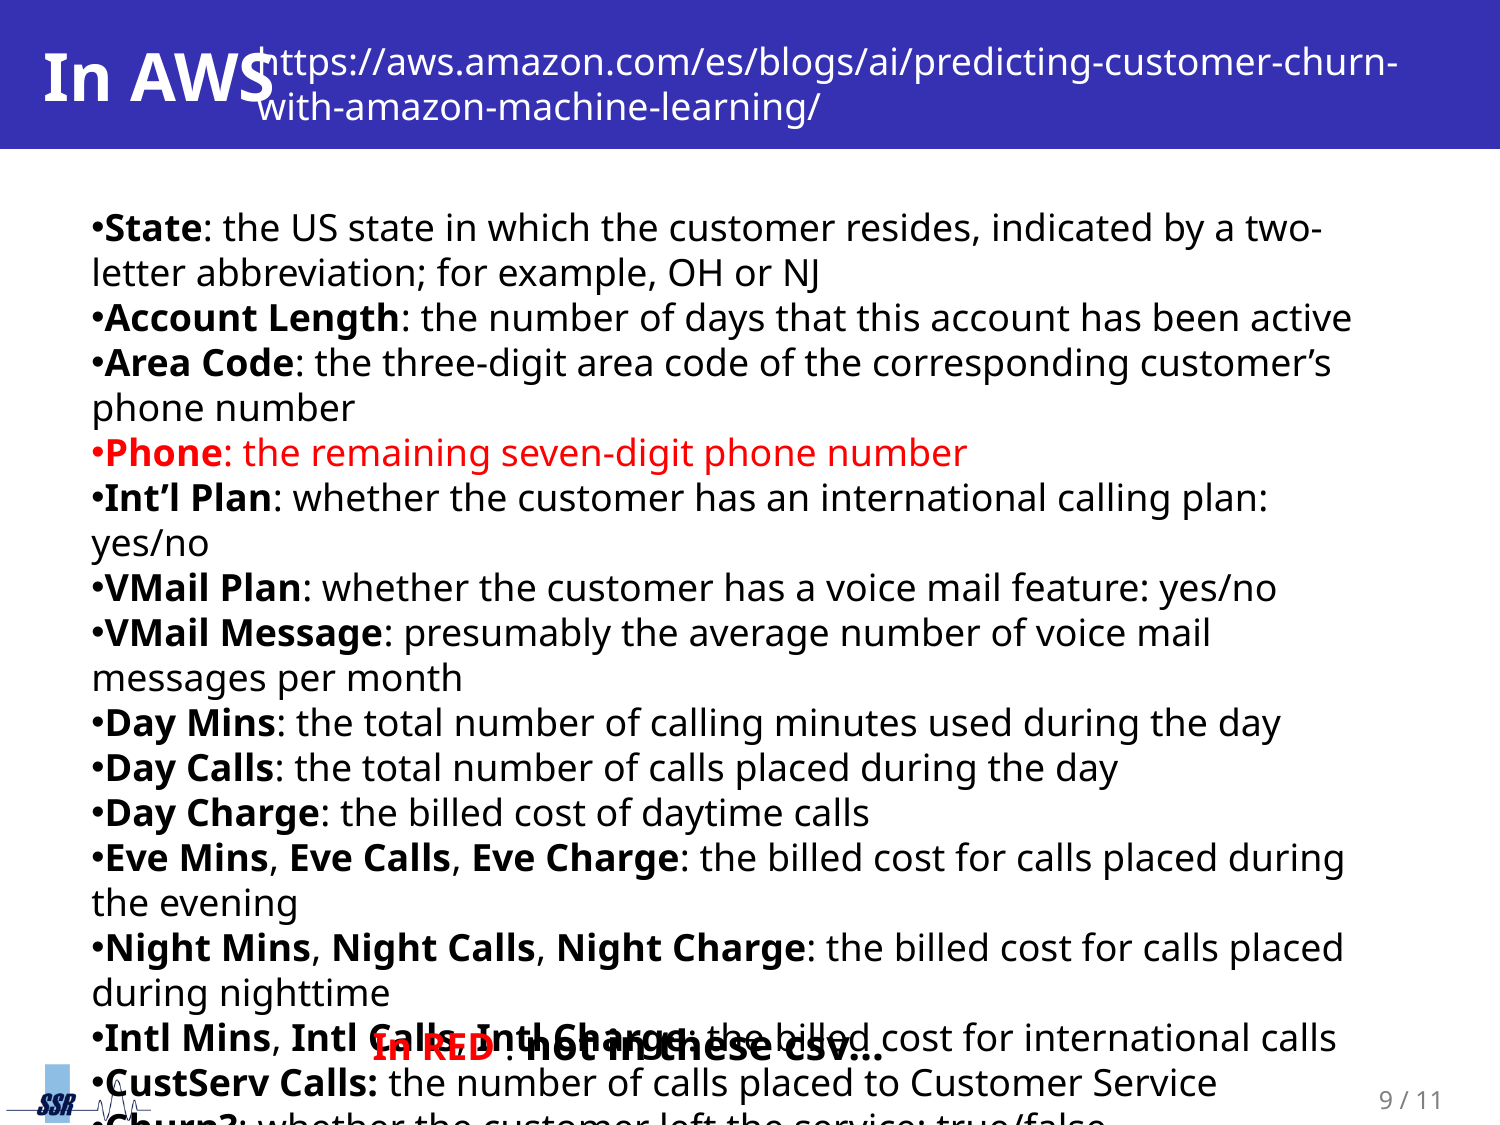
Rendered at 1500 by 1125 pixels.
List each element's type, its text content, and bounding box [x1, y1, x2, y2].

text_box https://aws.amazon.com/es/blogs/ai/predicting-customer-churn-with-amazon-machine-learning/ [242, 30, 1459, 136]
picture [1, 1062, 76, 1125]
text_box In RED : not in these csv… [357, 1011, 899, 1077]
title In AWS [0, 0, 1500, 151]
text_box State: the US state in which the customer resides, indicated by a two-letter abbreviation; for example, OH or NJ Account Length: the number of days that this account has been active Area Code: the three-digit area code of the corresponding customer’s phone number Phone: the remaining seven-digit phone number Int’l Plan: whether the customer has an international calling plan: yes/no VMail Plan: whether the customer has a voice mail feature: yes/no VMail Message: presumably the average number of voice mail messages per month Day Mins: the total number of calling minutes used during the day Day Calls: the total number of calls placed during the day Day Charge: the billed cost of daytime calls Eve Mins, Eve Calls, Eve Charge: the billed cost for calls placed during the evening Night Mins, Night Calls, Night Charge: the billed cost for calls placed during nighttime Intl Mins, Intl Calls, Intl Charge: the billed cost for international calls CustServ Calls: the number of calls placed to Customer Service Churn?: whether the customer left the service: true/false [76, 196, 1388, 1125]
